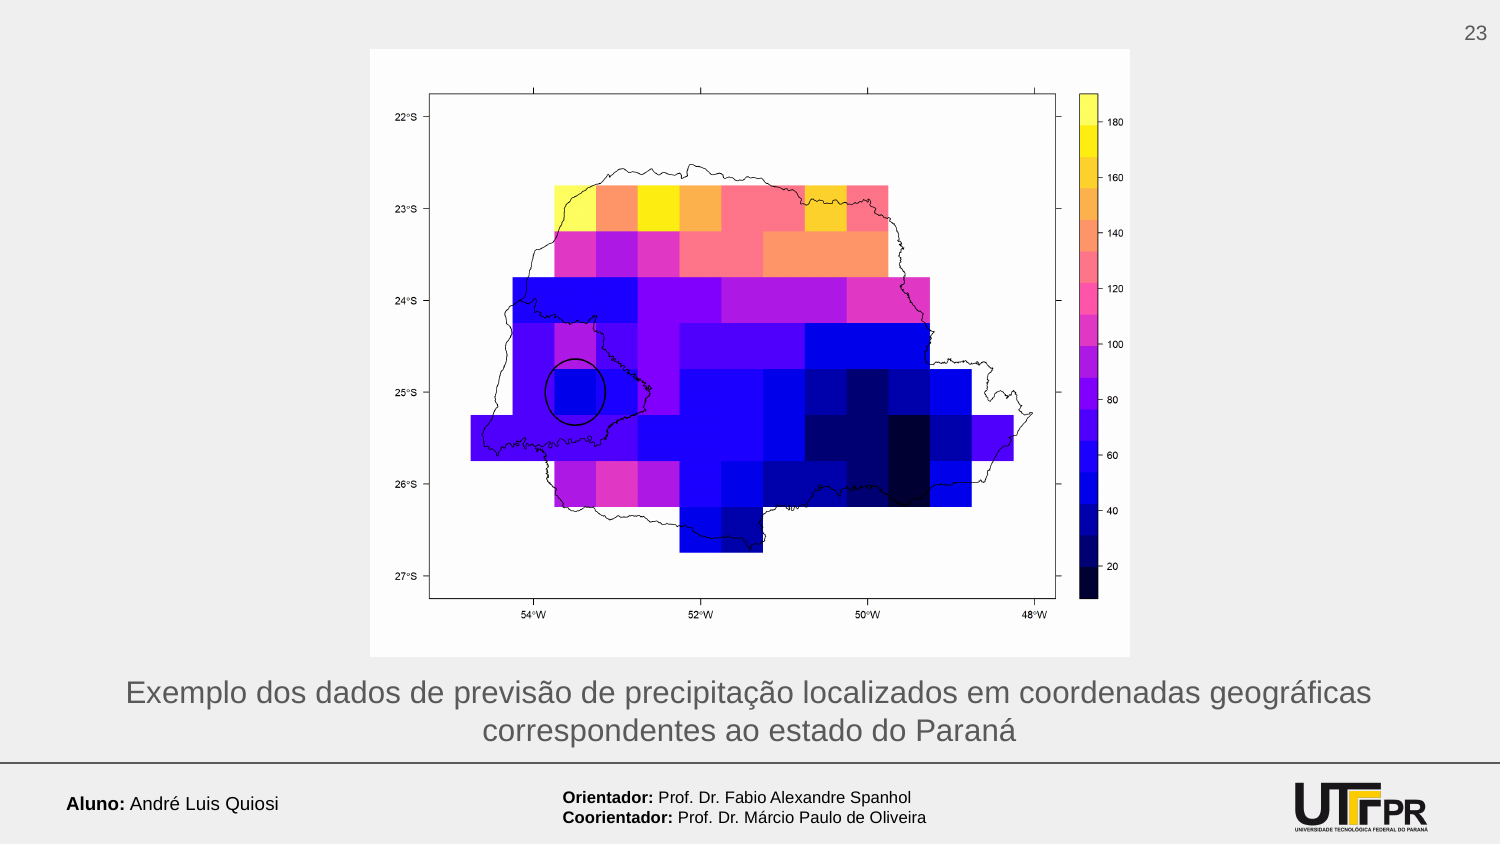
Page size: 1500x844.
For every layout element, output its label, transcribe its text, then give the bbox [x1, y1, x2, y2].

picture [370, 49, 1130, 658]
slide_number ‹#› [1412, 0, 1500, 65]
list Exemplo dos dados de previsão de precipitação localizados em coordenadas geográficas correspondentes ao estado do Paraná [48, 457, 1452, 844]
